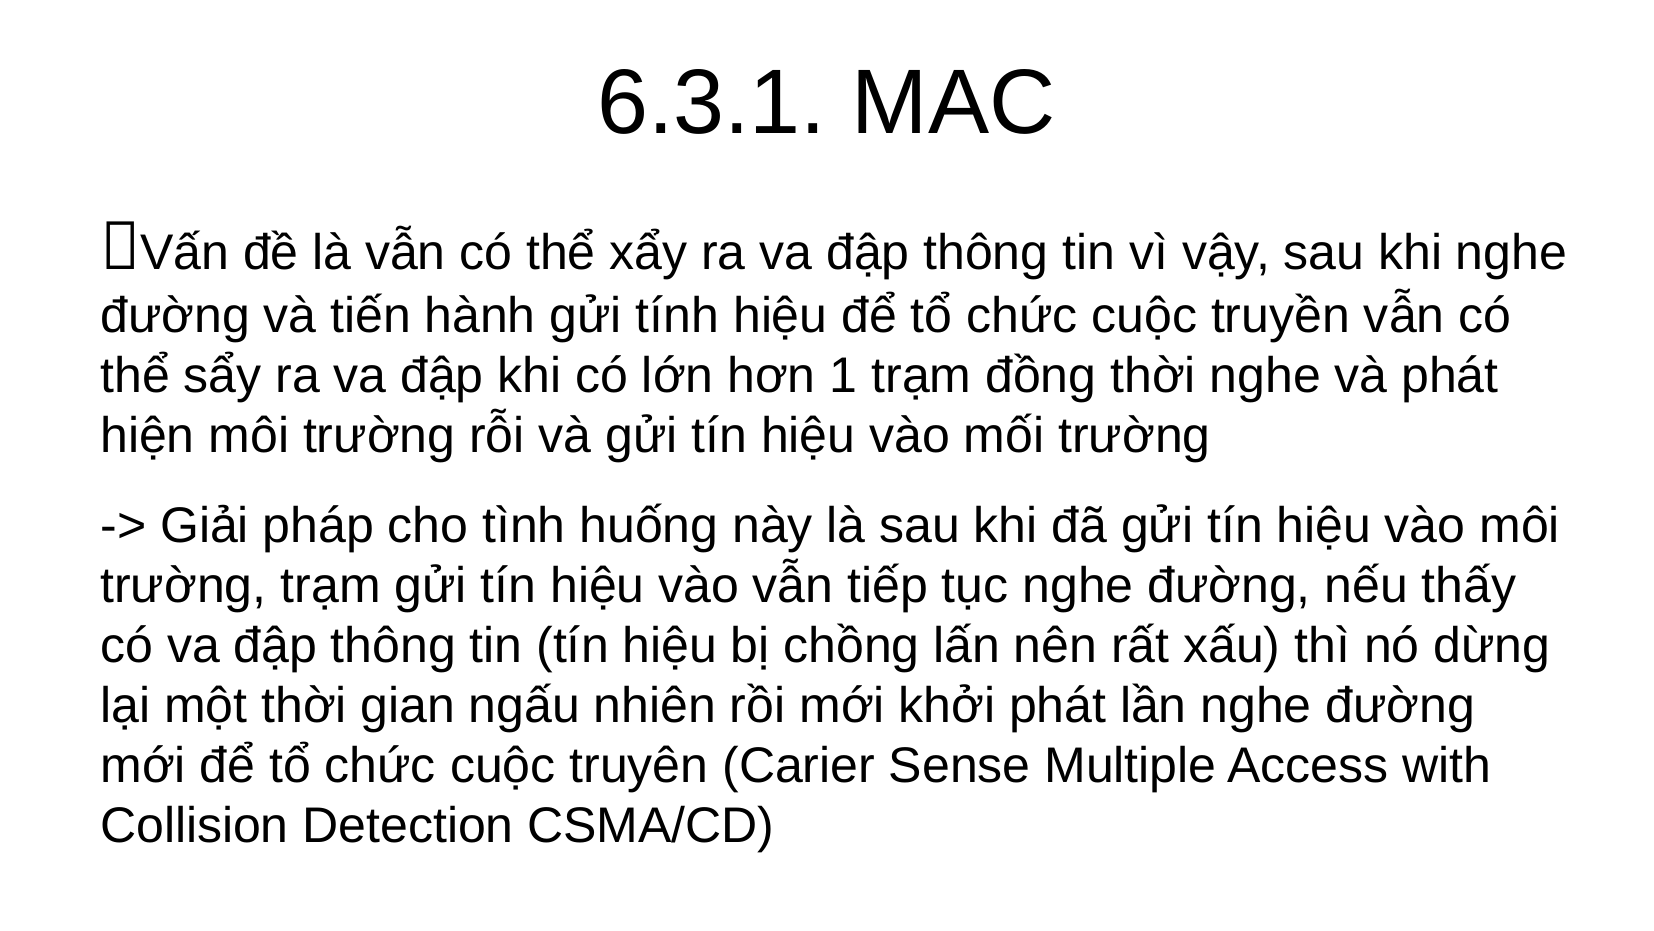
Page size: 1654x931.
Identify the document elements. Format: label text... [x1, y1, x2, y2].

title 6.3.1. MAC [82, 19, 1571, 175]
list Vấn đề là vẫn có thể xẩy ra va đập thông tin vì vậy, sau khi nghe đường và tiến hành gửi tính hiệu để tổ chức cuộc truyền vẫn có thể sẩy ra va đập khi có lớn hơn 1 trạm đồng thời nghe và phát hiện môi trường rỗi và gửi tín hiệu vào mối trường -> Giải pháp cho tình huống này là sau khi đã gửi tín hiệu vào môi trường, trạm gửi tín hiệu vào vẫn tiếp tục nghe đường, nếu thấy có va đập thông tin (tín hiệu bị chồng lấn nên rất xấu) thì nó dừng lại một thời gian ngấu nhiên rồi mới khởi phát lần nghe đường mới để tổ chức cuộc truyên (Carier Sense Multiple Access with Collision Detection CSMA/CD) [82, 202, 1571, 742]
